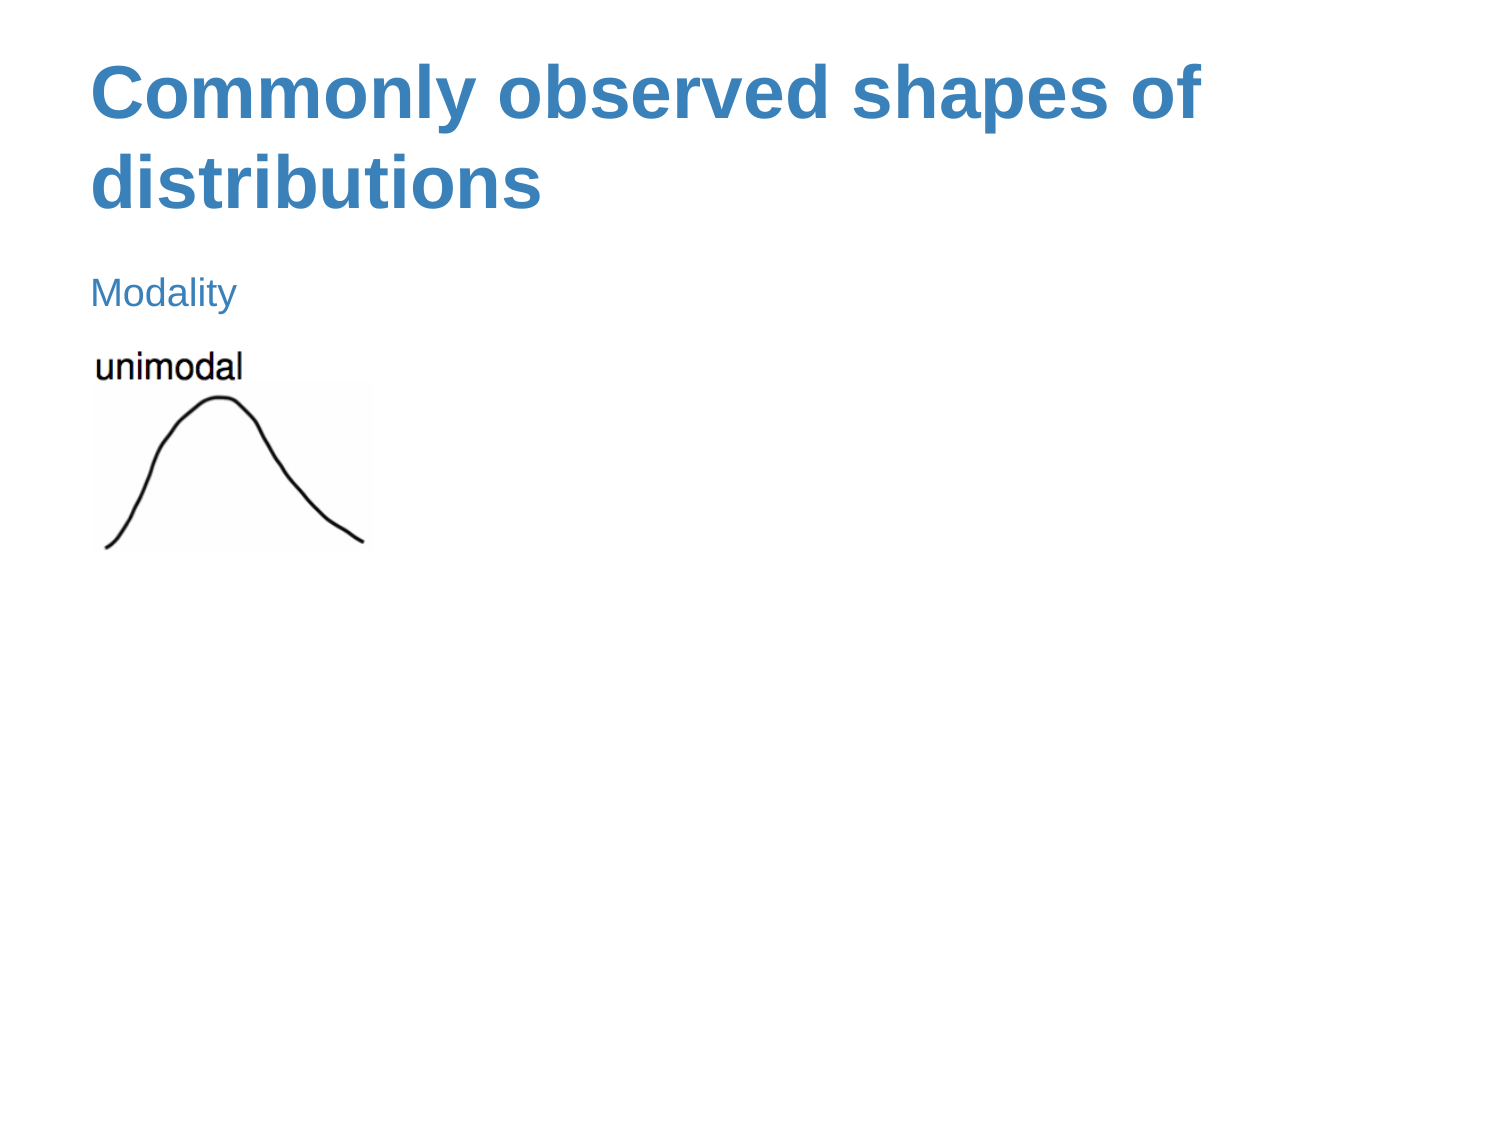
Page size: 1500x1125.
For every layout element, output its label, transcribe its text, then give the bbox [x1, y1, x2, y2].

text_box Modality [75, 251, 411, 354]
title Commonly observed shapes of distributions [75, 62, 1425, 240]
picture [88, 341, 373, 552]
